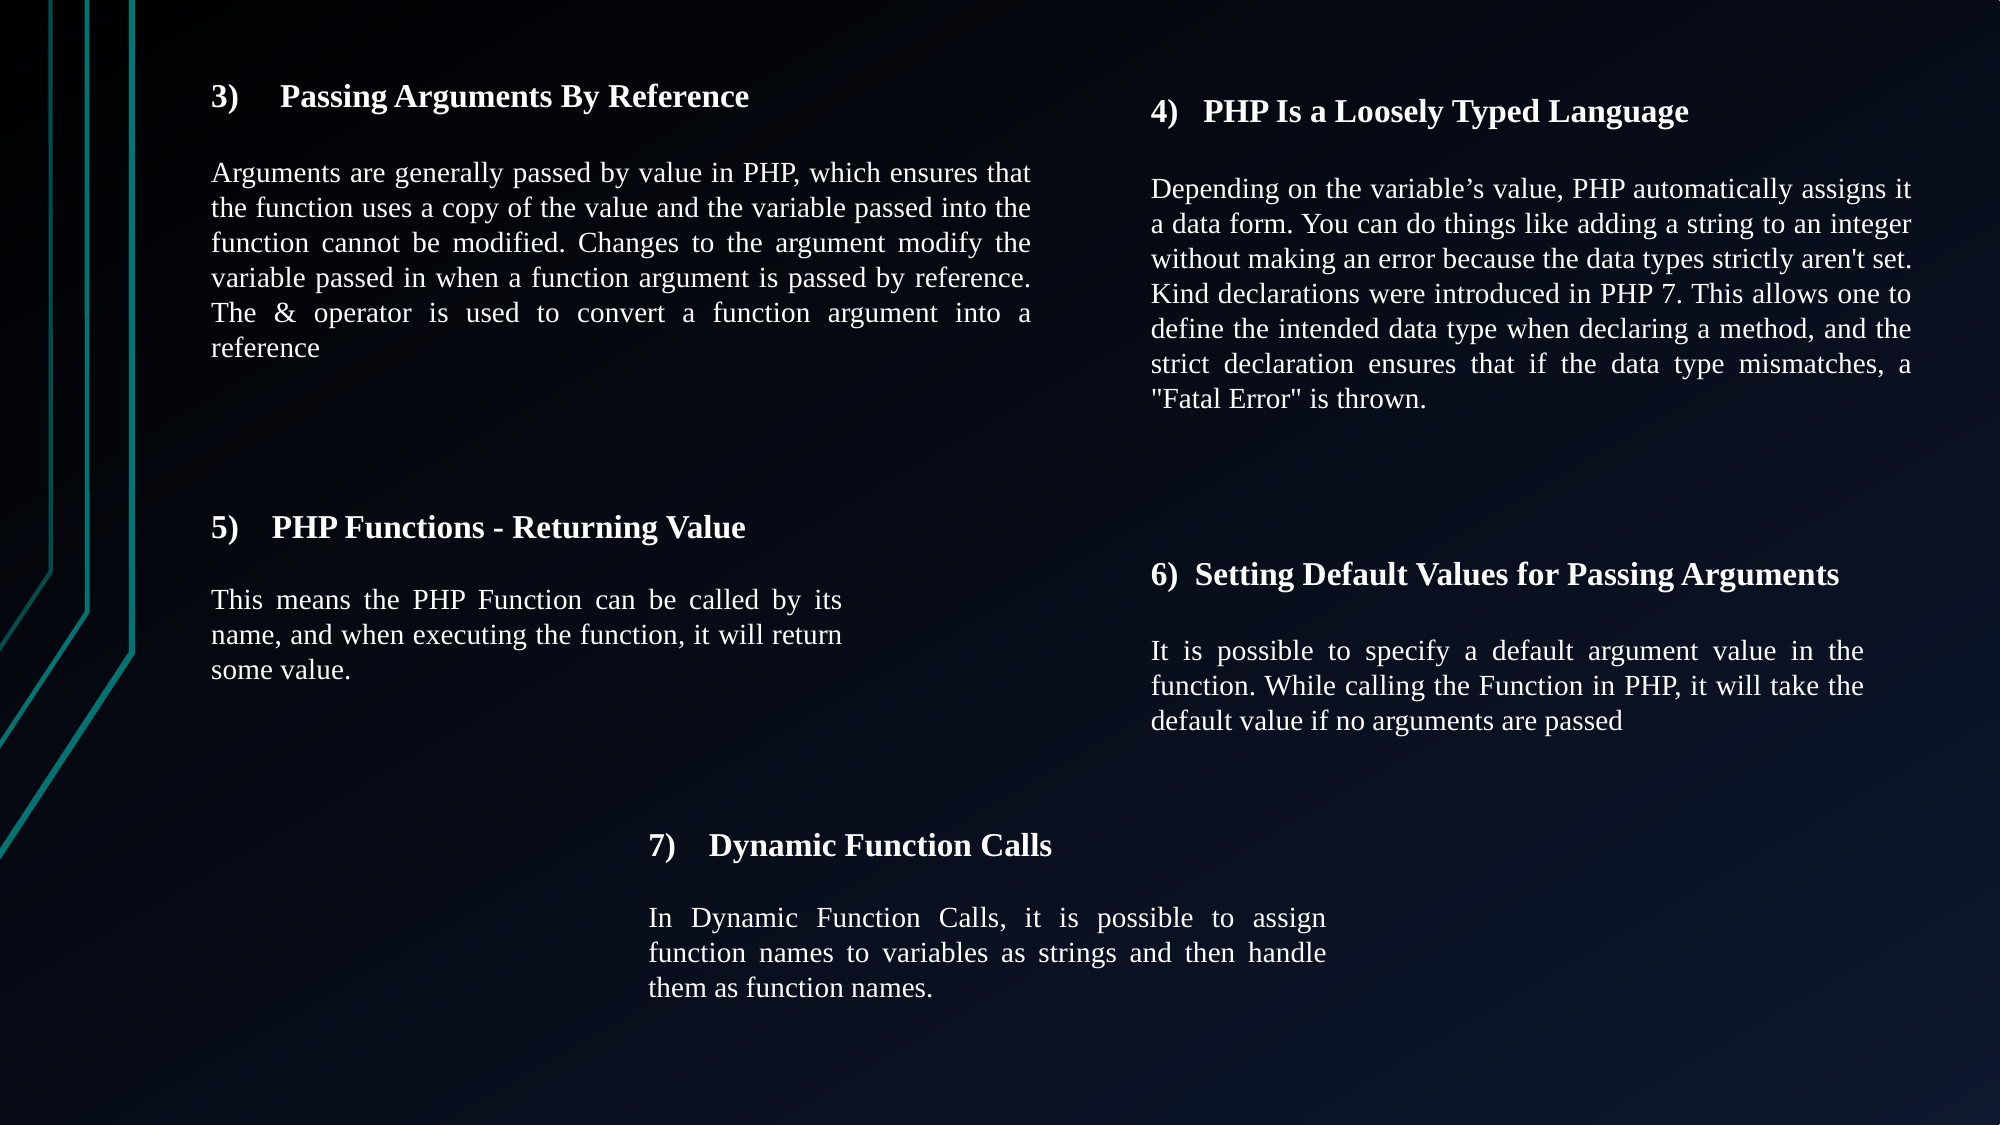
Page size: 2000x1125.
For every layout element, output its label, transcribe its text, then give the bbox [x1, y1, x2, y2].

text_box 4) PHP Is a Loosely Typed Language Depending on the variable’s value, PHP automatically assigns it a data form. You can do things like adding a string to an integer without making an error because the data types strictly aren't set. Kind declarations were introduced in PHP 7. This allows one to define the intended data type when declaring a method, and the strict declaration ensures that if the data type mismatches, a "Fatal Error" is thrown. [1136, 82, 1928, 422]
text_box 5) PHP Functions - Returning Value This means the PHP Function can be called by its name, and when executing the function, it will return some value. [196, 498, 858, 693]
text_box 7) Dynamic Function Calls In Dynamic Function Calls, it is possible to assign function names to variables as strings and then handle them as function names. [633, 815, 1343, 1011]
text_box 3) Passing Arguments By Reference Arguments are generally passed by value in PHP, which ensures that the function uses a copy of the value and the variable passed into the function cannot be modified. Changes to the argument modify the variable passed in when a function argument is passed by reference. The & operator is used to convert a function argument into a reference [196, 66, 1047, 371]
text_box 6) Setting Default Values for Passing Arguments It is possible to specify a default argument value in the function. While calling the Function in PHP, it will take the default value if no arguments are passed [1136, 544, 1880, 744]
